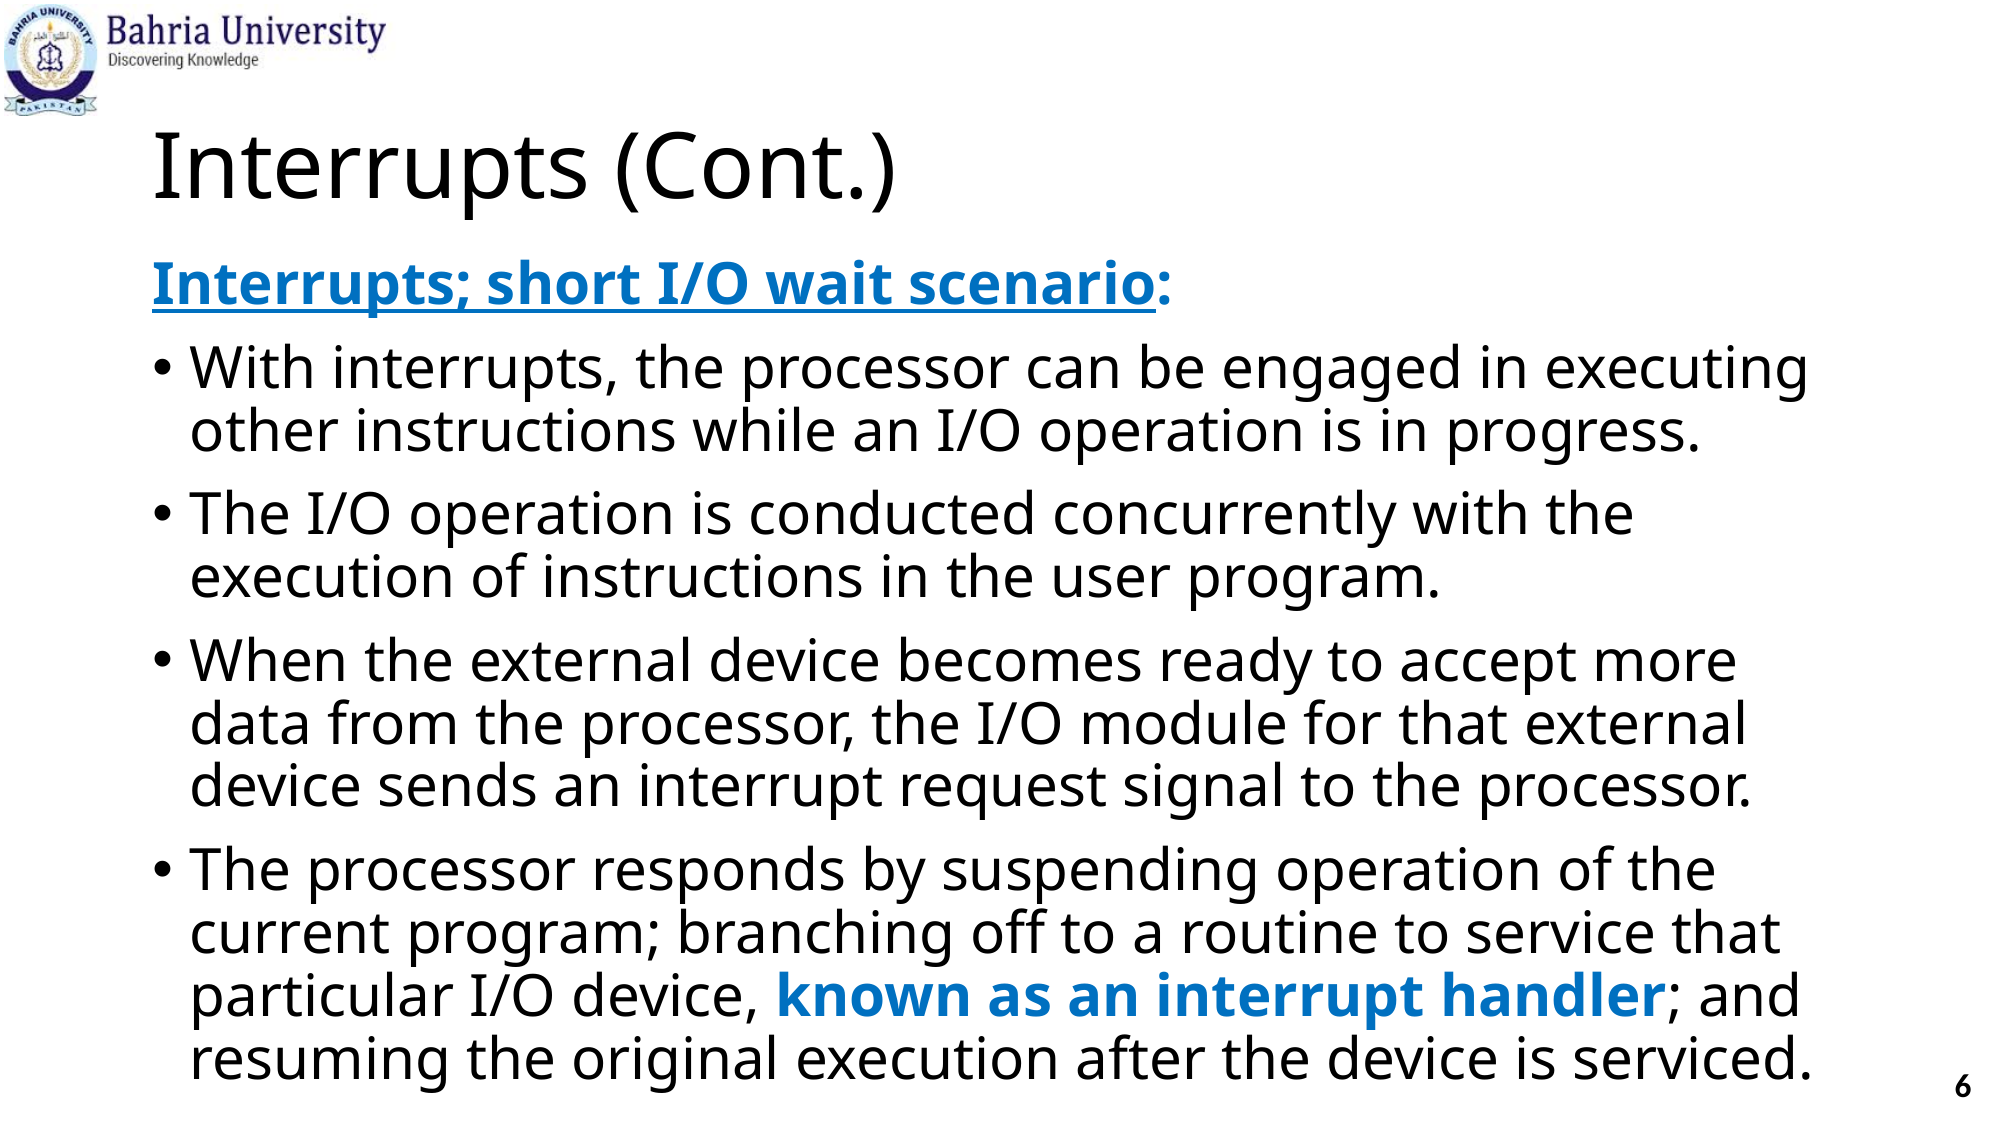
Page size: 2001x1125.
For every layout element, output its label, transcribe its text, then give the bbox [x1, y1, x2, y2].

slide_number 6 [1536, 1054, 1987, 1115]
picture [4, 4, 400, 116]
list Interrupts; short I/O wait scenario: With interrupts, the processor can be engaged in executing other instructions while an I/O operation is in progress. The I/O operation is conducted concurrently with the execution of instructions in the user program. When the external device becomes ready to accept more data from the processor, the I/O module for that external device sends an interrupt request signal to the processor. The processor responds by suspending operation of the current program; branching off to a routine to service that particular I/O device, known as an interrupt handler; and resuming the original execution after the device is serviced. [137, 246, 1863, 1125]
title Interrupts (Cont.) [137, 59, 1863, 246]
